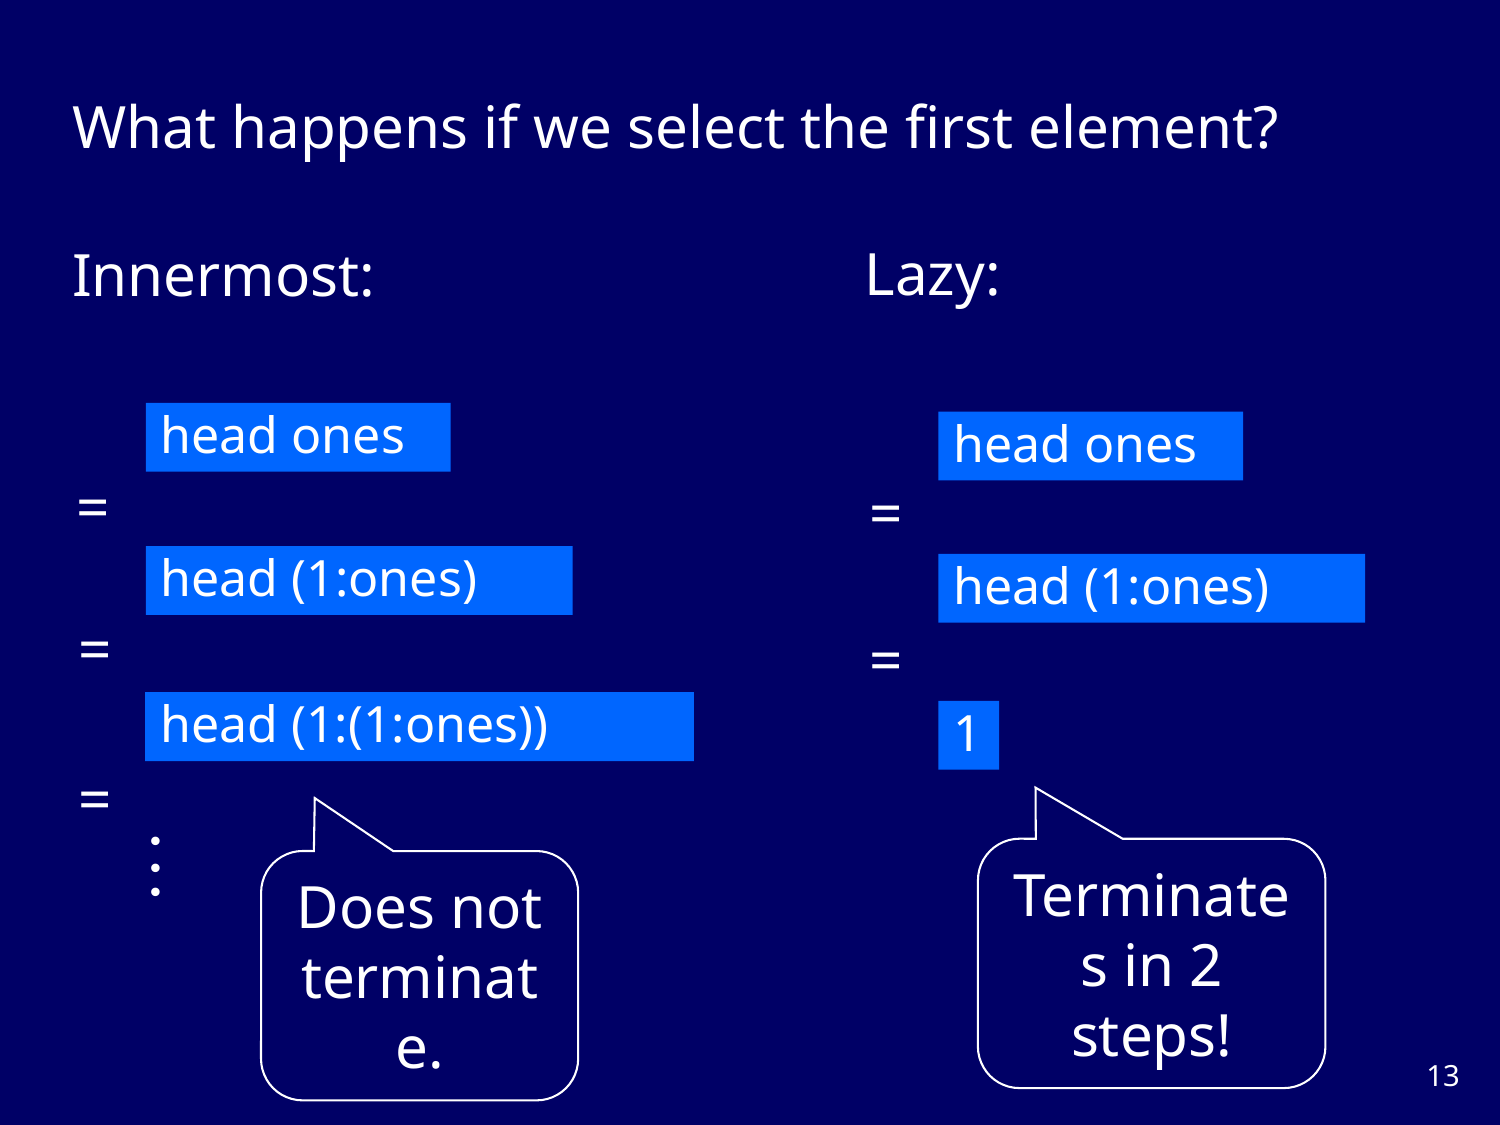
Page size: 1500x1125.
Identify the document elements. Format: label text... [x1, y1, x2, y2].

text_box head ones [938, 411, 1244, 467]
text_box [58, 753, 176, 915]
text_box Innermost: [57, 230, 652, 316]
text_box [849, 468, 1366, 624]
text_box Does not terminate. [261, 798, 579, 1101]
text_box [58, 604, 695, 762]
text_box Terminates in 2 steps! [977, 787, 1326, 1089]
slide_number ‹#› [1374, 1050, 1475, 1100]
text_box What happens if we select the first element? [57, 82, 1443, 168]
text_box Lazy: [849, 229, 1445, 315]
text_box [56, 462, 573, 605]
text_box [849, 615, 1000, 771]
text_box head ones [145, 402, 451, 461]
